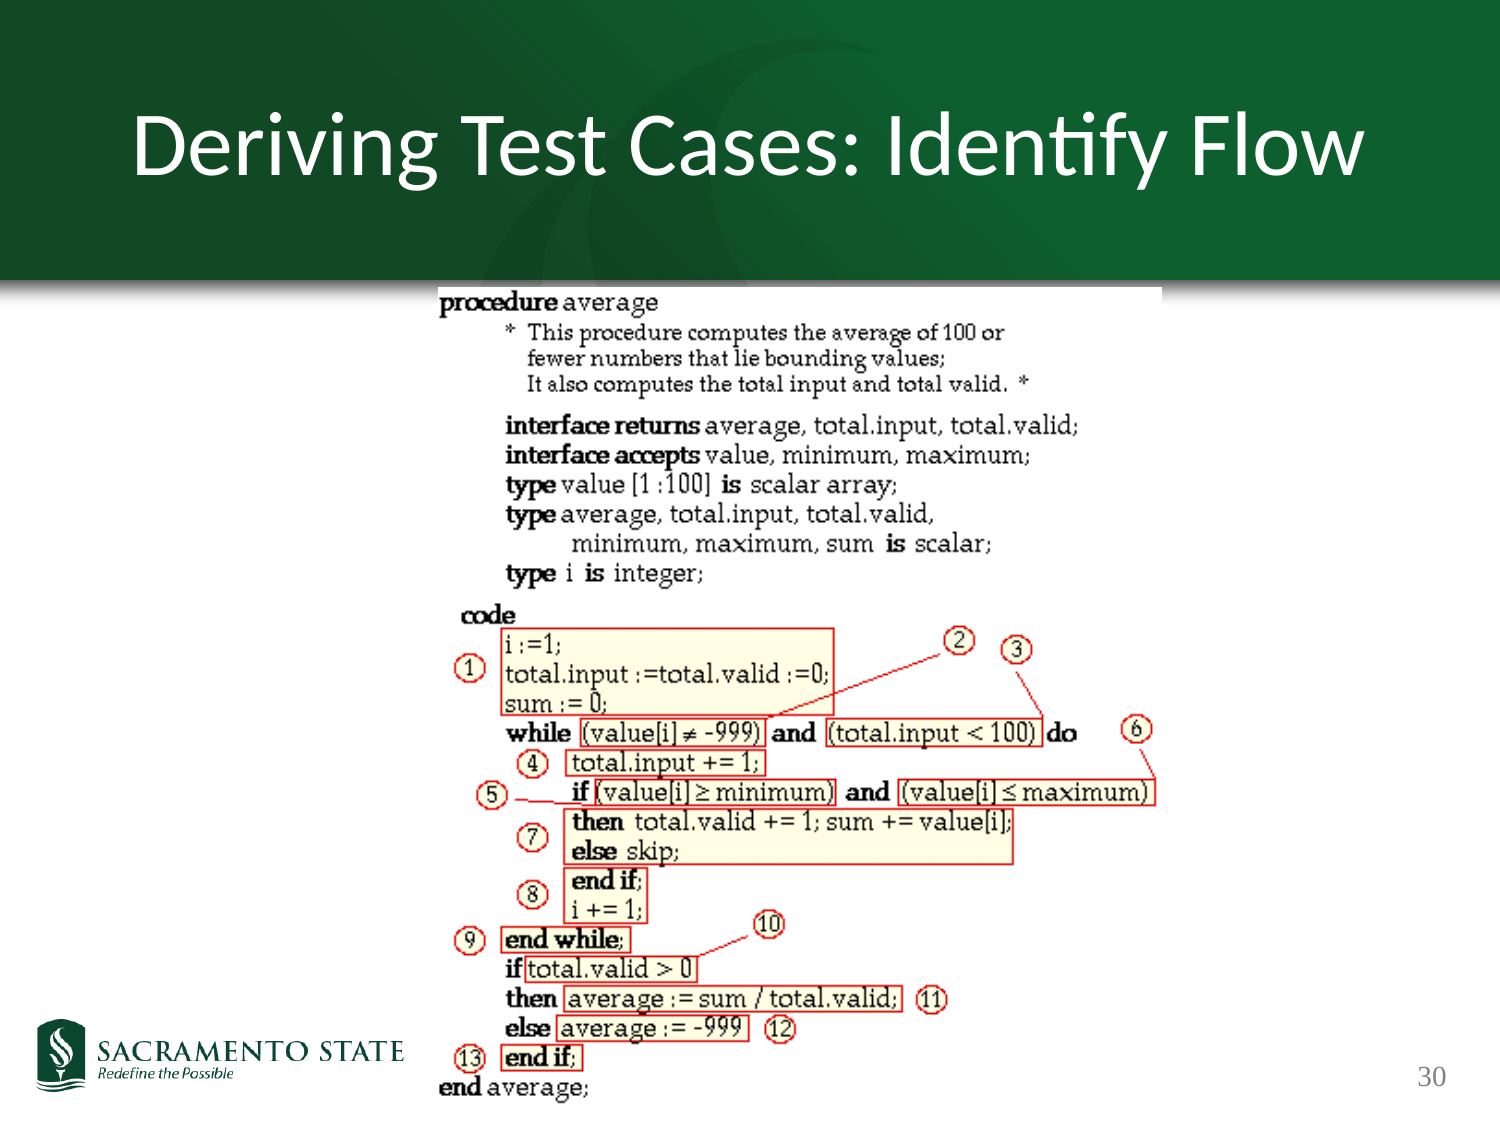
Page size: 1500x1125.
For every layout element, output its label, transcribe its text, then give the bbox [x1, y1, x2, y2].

title Deriving Test Cases: Identify Flow [75, 45, 1425, 233]
text_box 30 [1389, 1050, 1462, 1100]
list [437, 287, 1162, 1108]
picture [0, 0, 1500, 1125]
